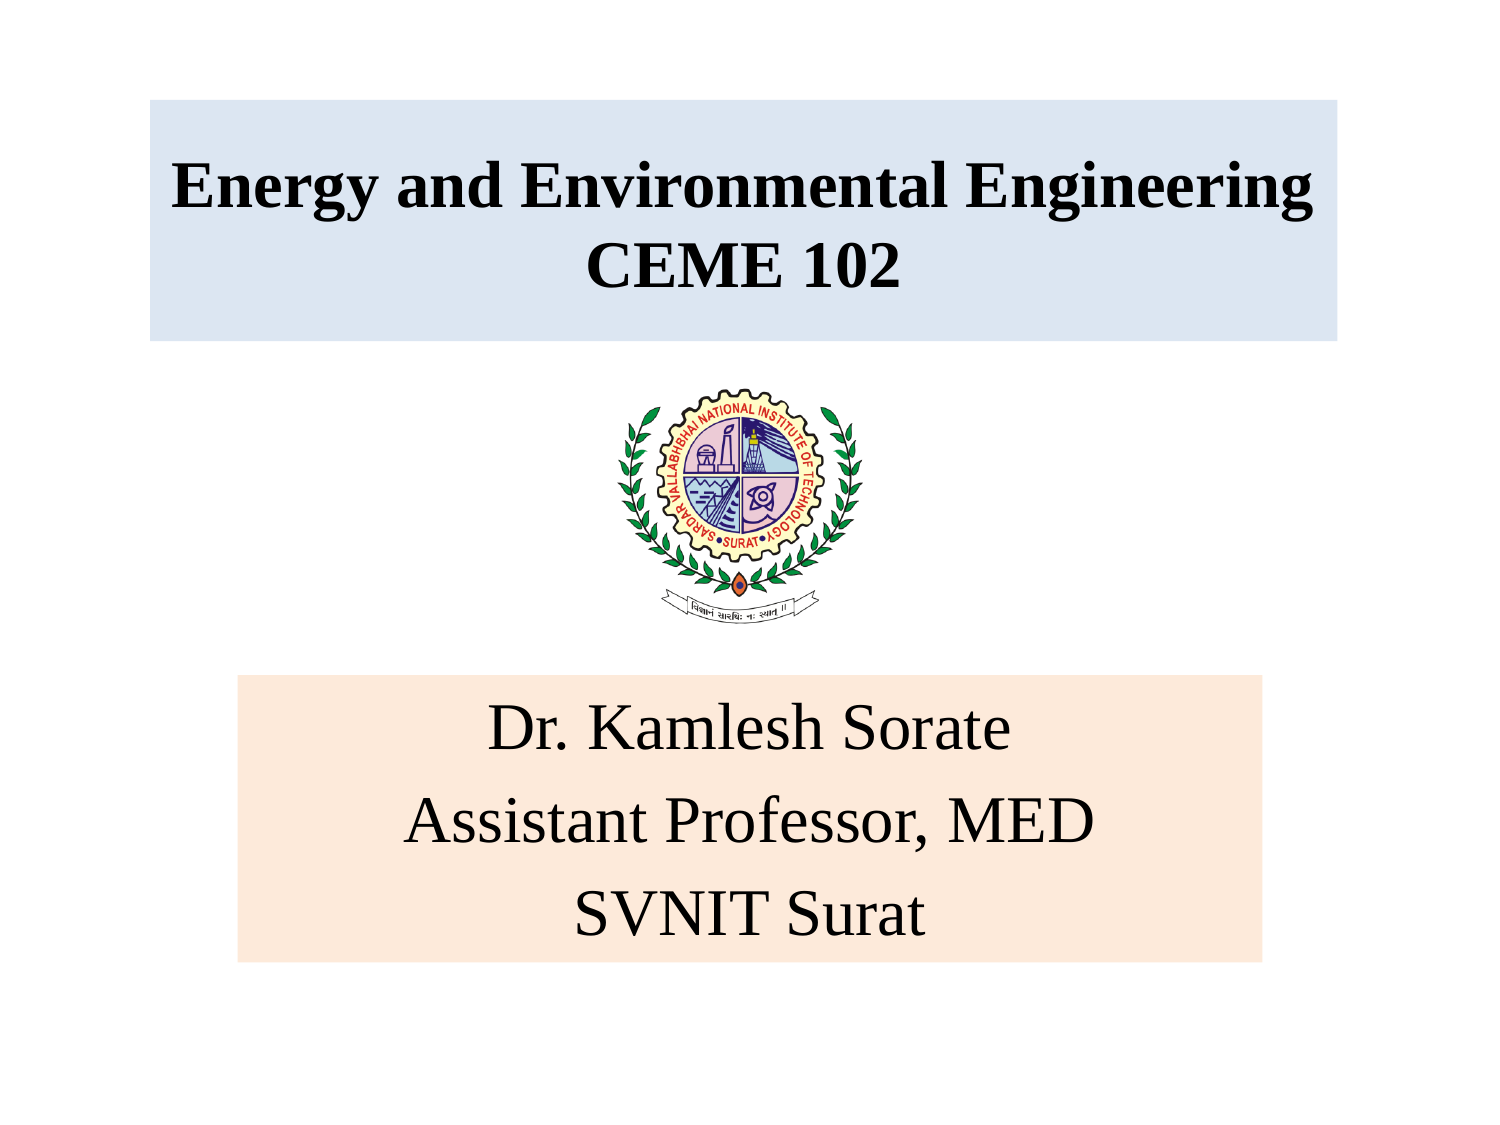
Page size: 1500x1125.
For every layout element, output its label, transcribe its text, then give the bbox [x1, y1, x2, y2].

subtitle Dr. Kamlesh Sorate Assistant Professor, MED SVNIT Surat [237, 675, 1263, 963]
title Energy and Environmental Engineering CEME 102 [150, 99, 1338, 342]
picture [616, 388, 863, 625]
